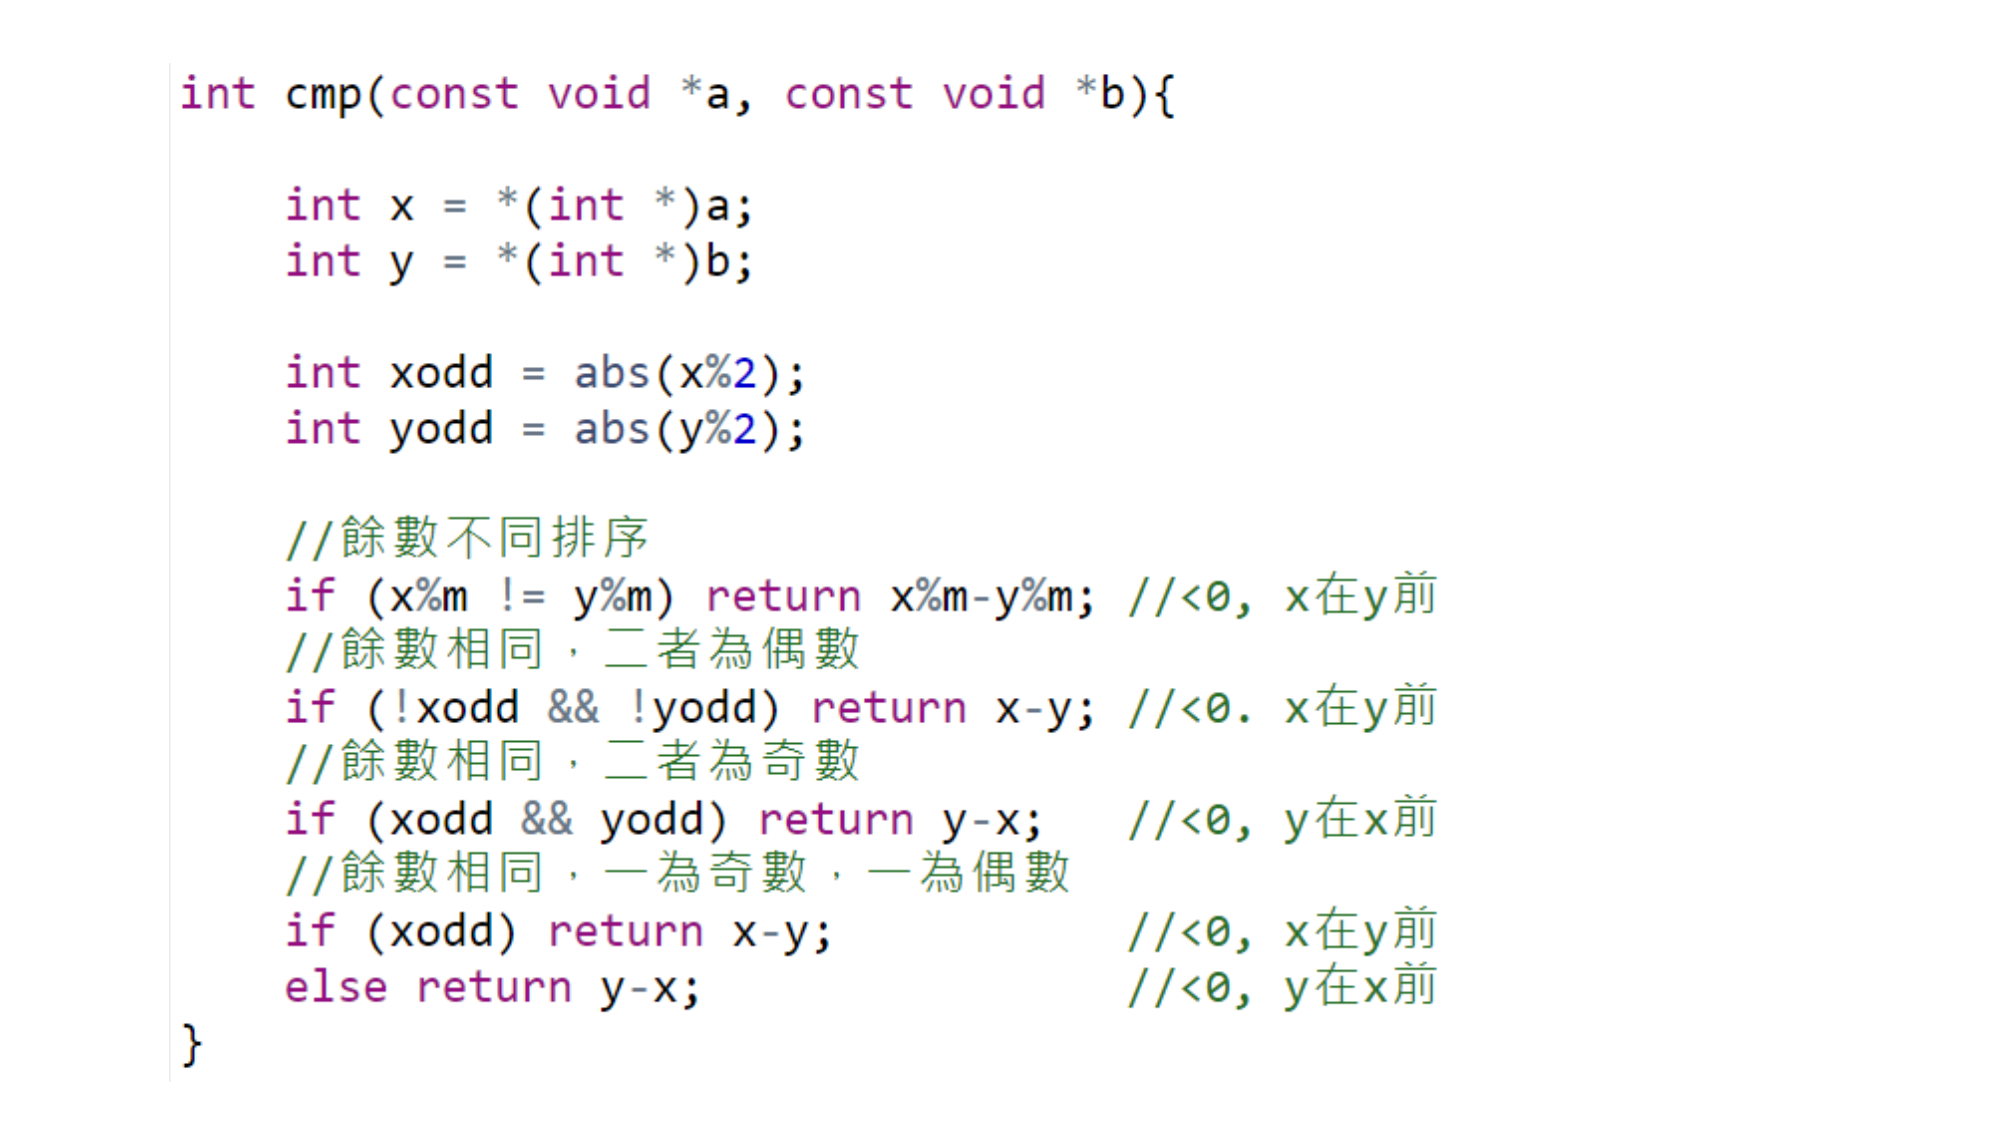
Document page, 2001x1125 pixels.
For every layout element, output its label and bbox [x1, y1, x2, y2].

picture [169, 63, 1491, 1082]
